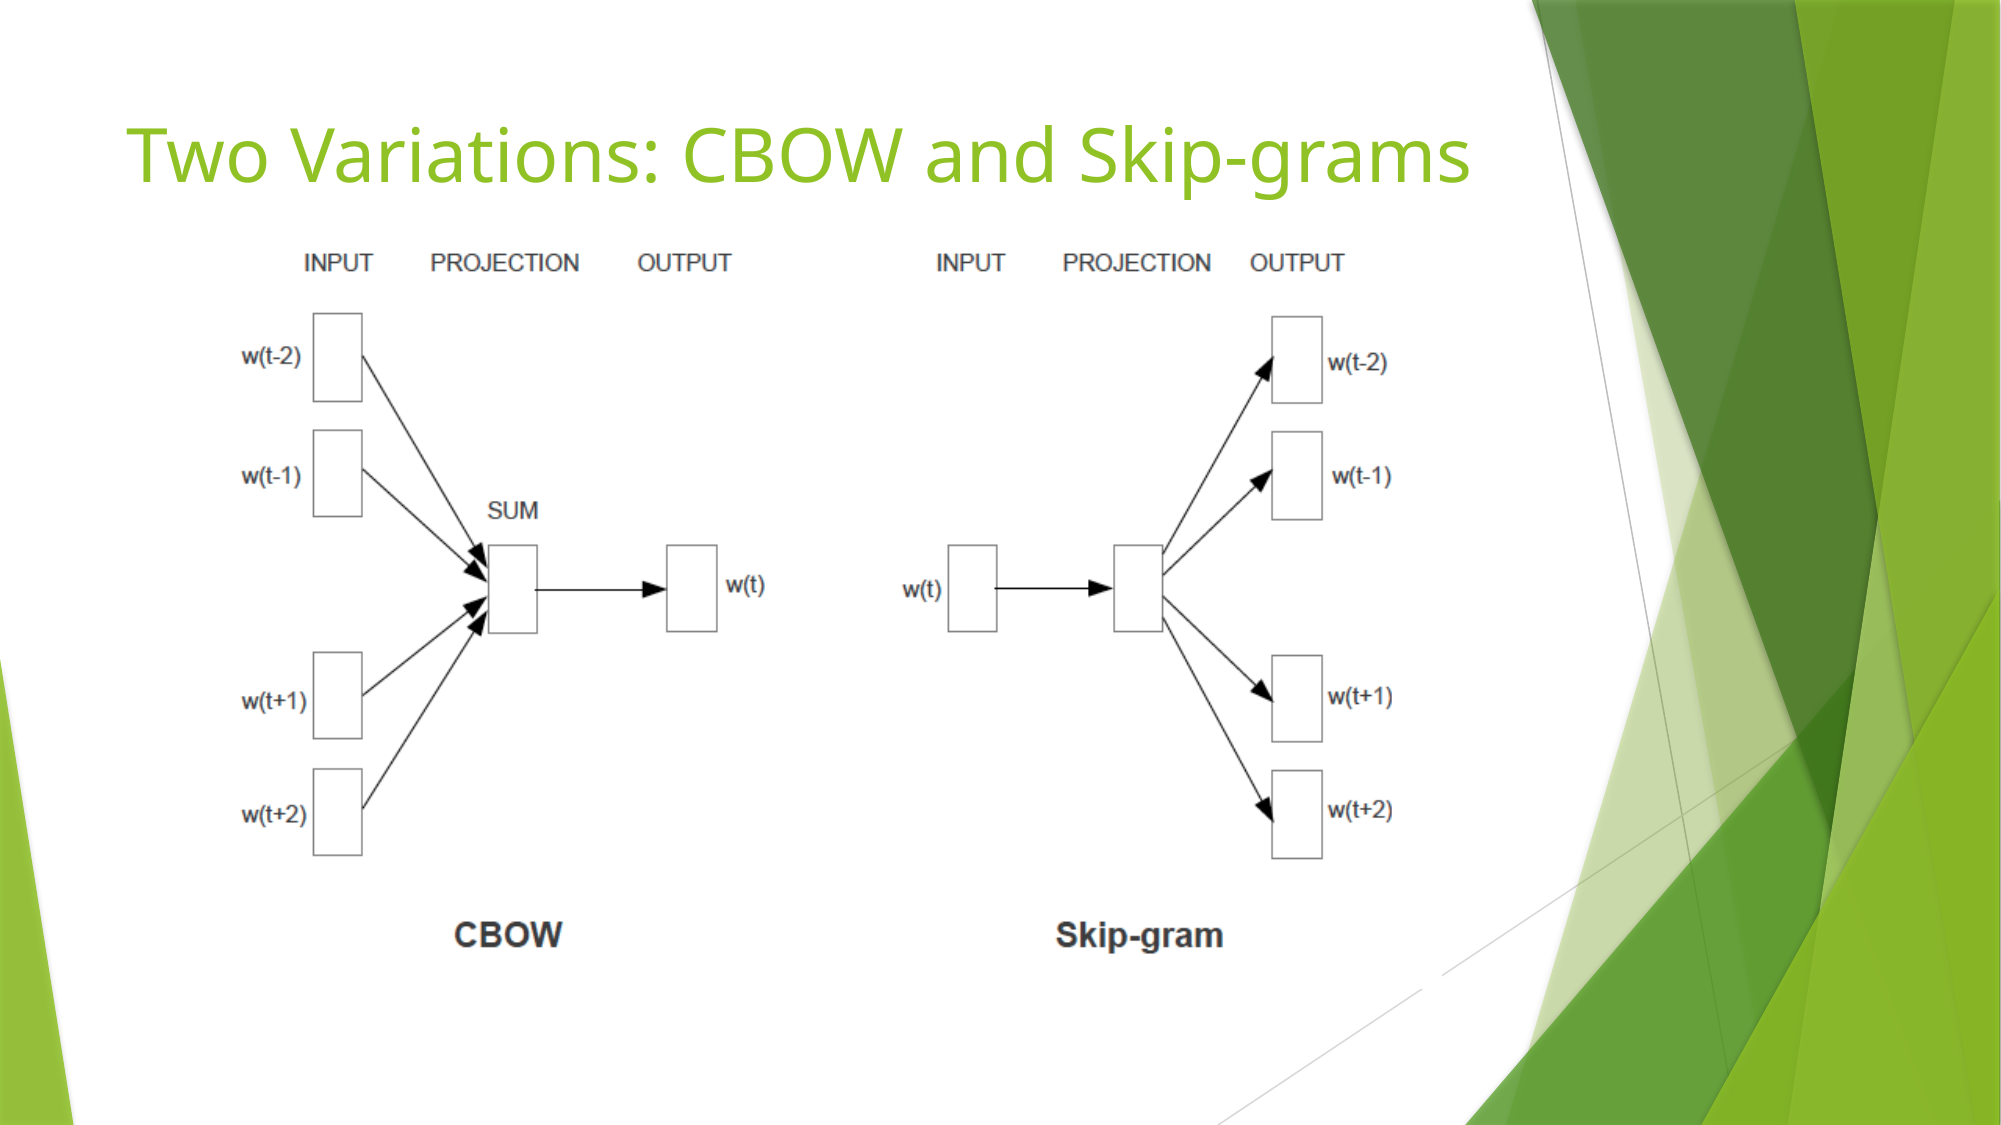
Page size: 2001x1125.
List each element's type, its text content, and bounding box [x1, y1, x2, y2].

title Two Variations: CBOW and Skip-grams [111, 99, 1522, 215]
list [190, 213, 1442, 990]
